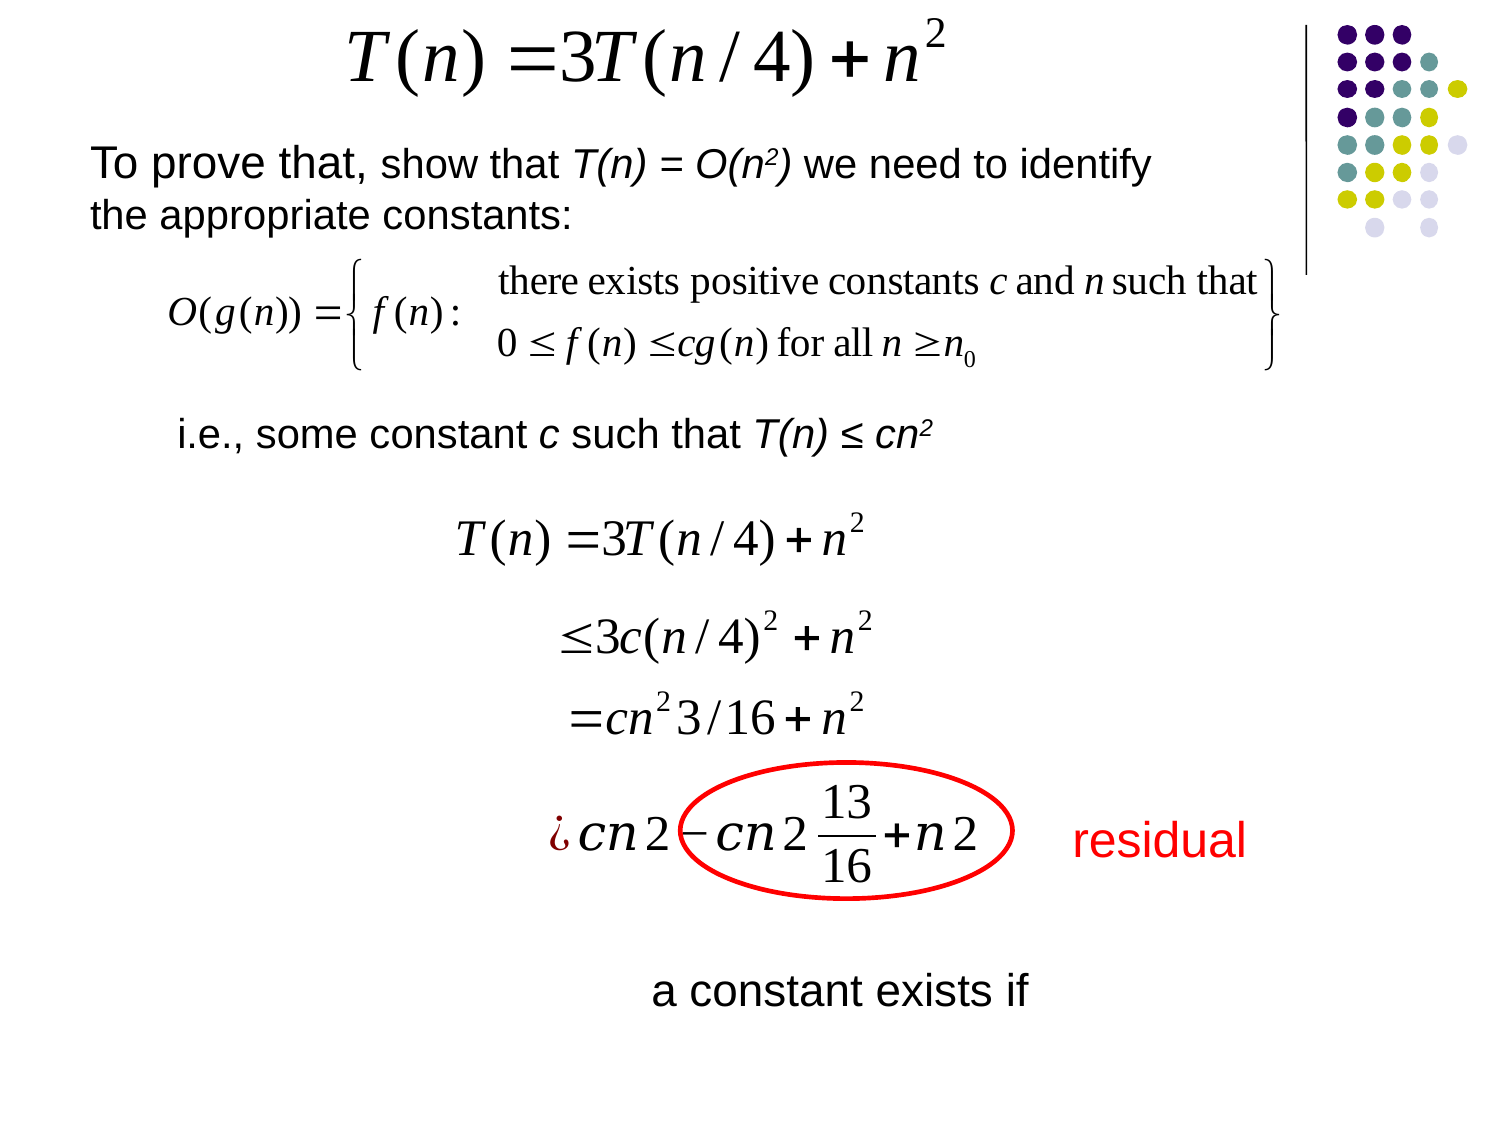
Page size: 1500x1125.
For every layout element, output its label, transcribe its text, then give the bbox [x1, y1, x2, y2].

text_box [337, 0, 963, 113]
list To prove that, show that T(n) = O(n2) we need to identify the appropriate constants: [75, 125, 1200, 288]
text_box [549, 598, 883, 676]
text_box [558, 678, 874, 748]
text_box residual [1057, 799, 1345, 875]
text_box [162, 249, 1291, 381]
text_box [680, 762, 1013, 899]
text_box i.e., some constant c such that T(n) ≤ cn2 [162, 399, 1200, 465]
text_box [449, 499, 876, 578]
